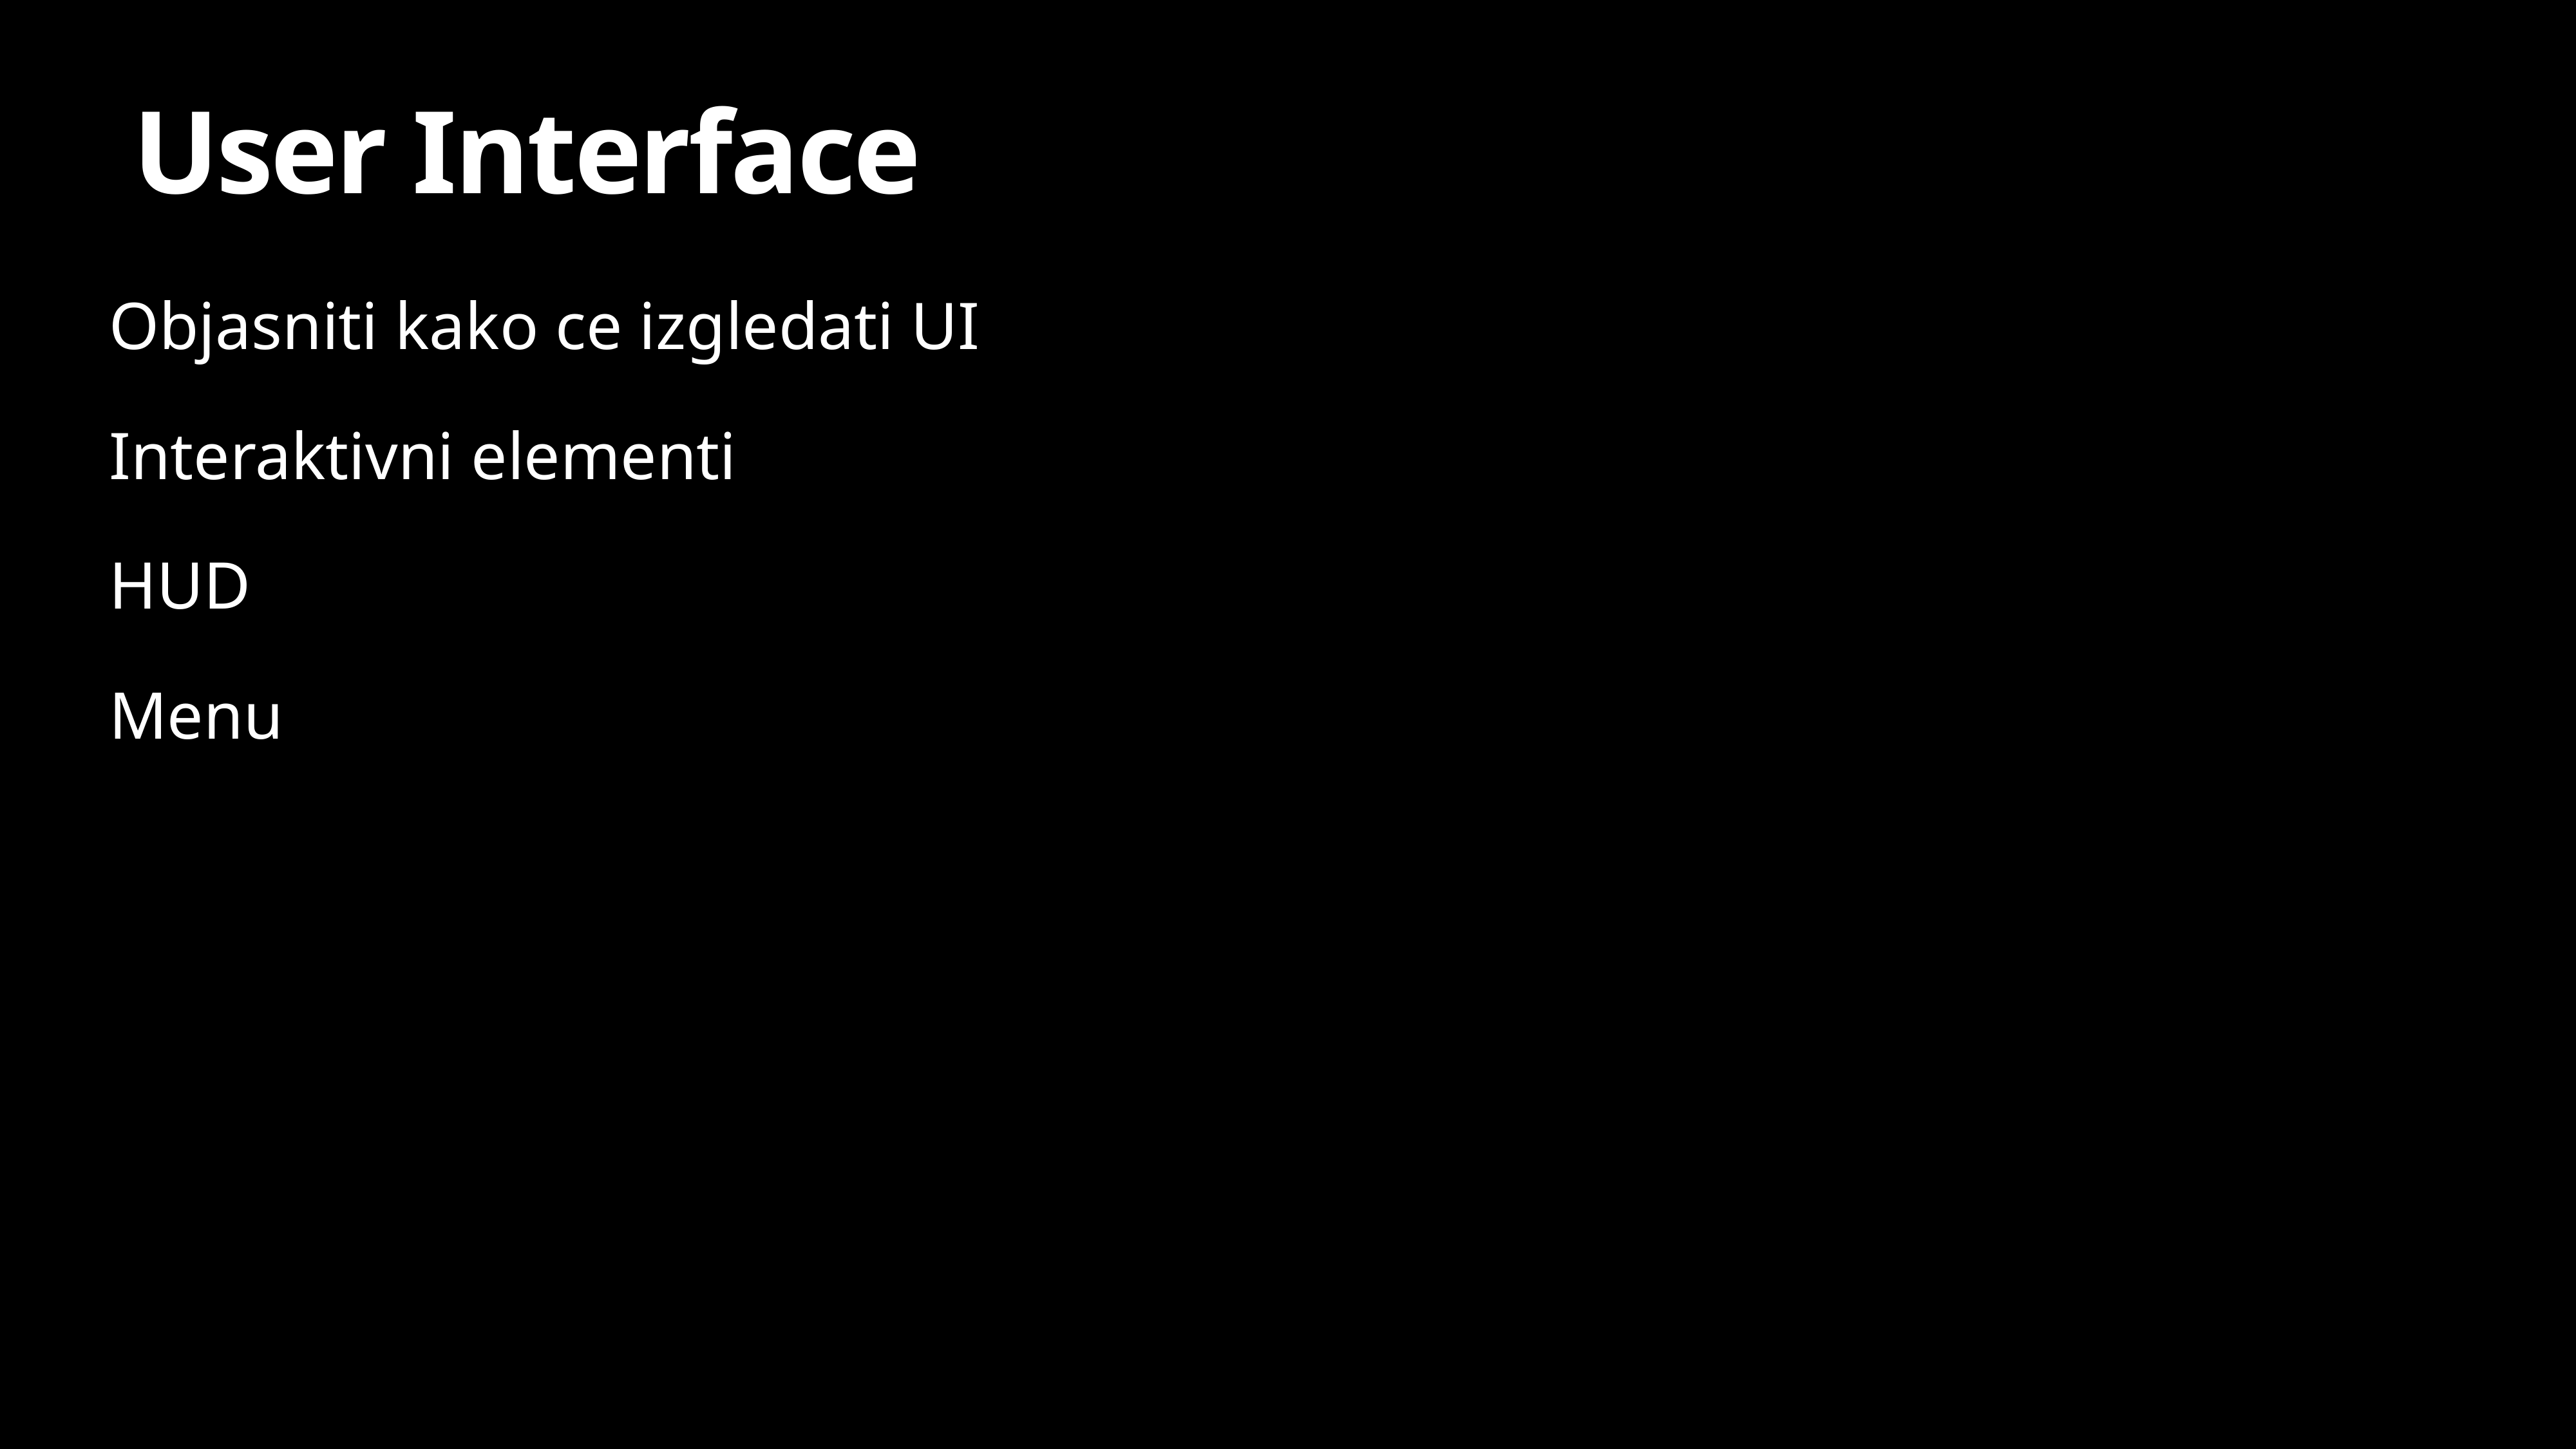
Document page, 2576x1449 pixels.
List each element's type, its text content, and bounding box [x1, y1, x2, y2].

title User Interface [127, 100, 2449, 252]
list Objasniti kako ce izgledati UI Interaktivni elementi HUD Menu [103, 288, 2425, 1161]
